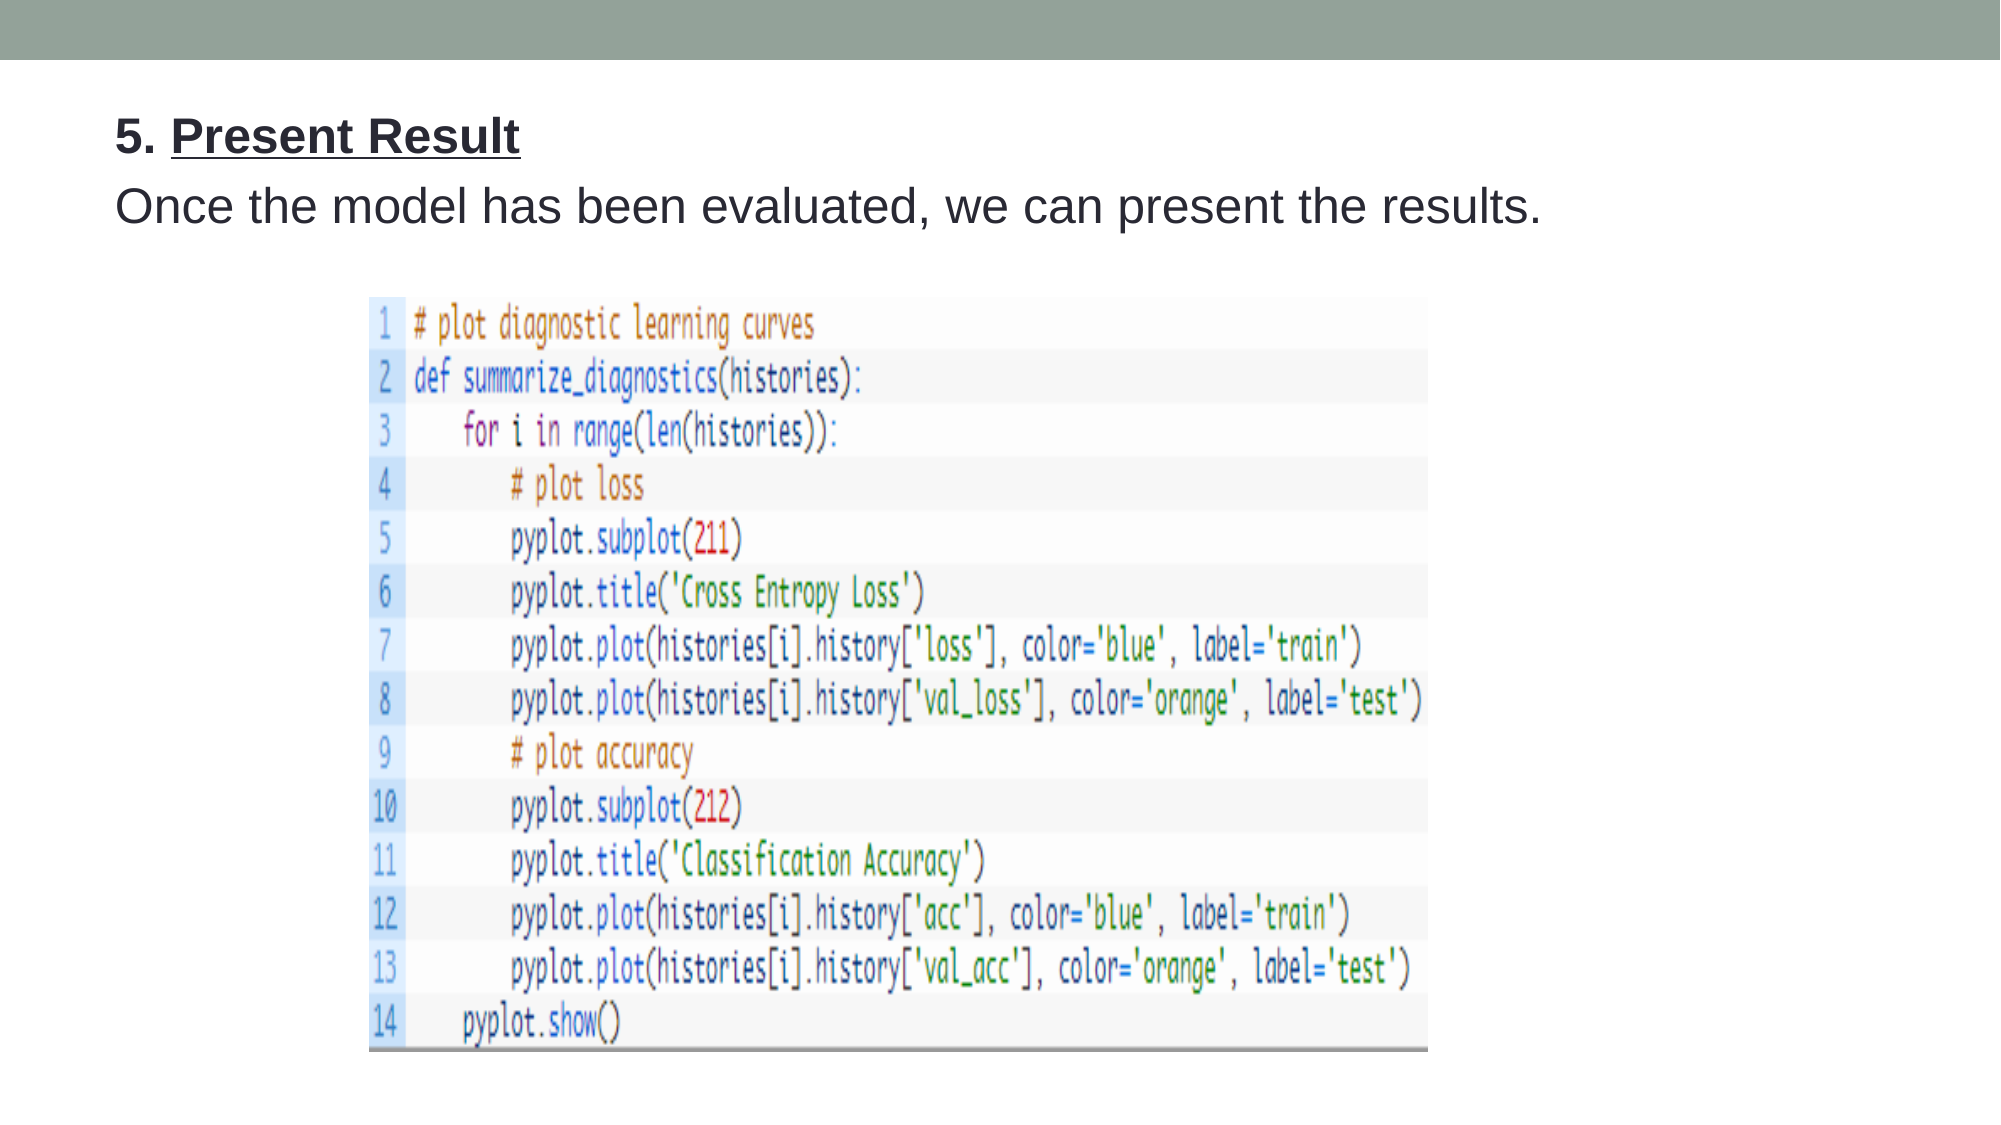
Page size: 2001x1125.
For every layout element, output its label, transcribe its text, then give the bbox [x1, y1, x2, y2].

picture [368, 297, 1428, 1053]
list 5. Present Result Once the model has been evaluated, we can present the results. [99, 96, 1900, 1063]
